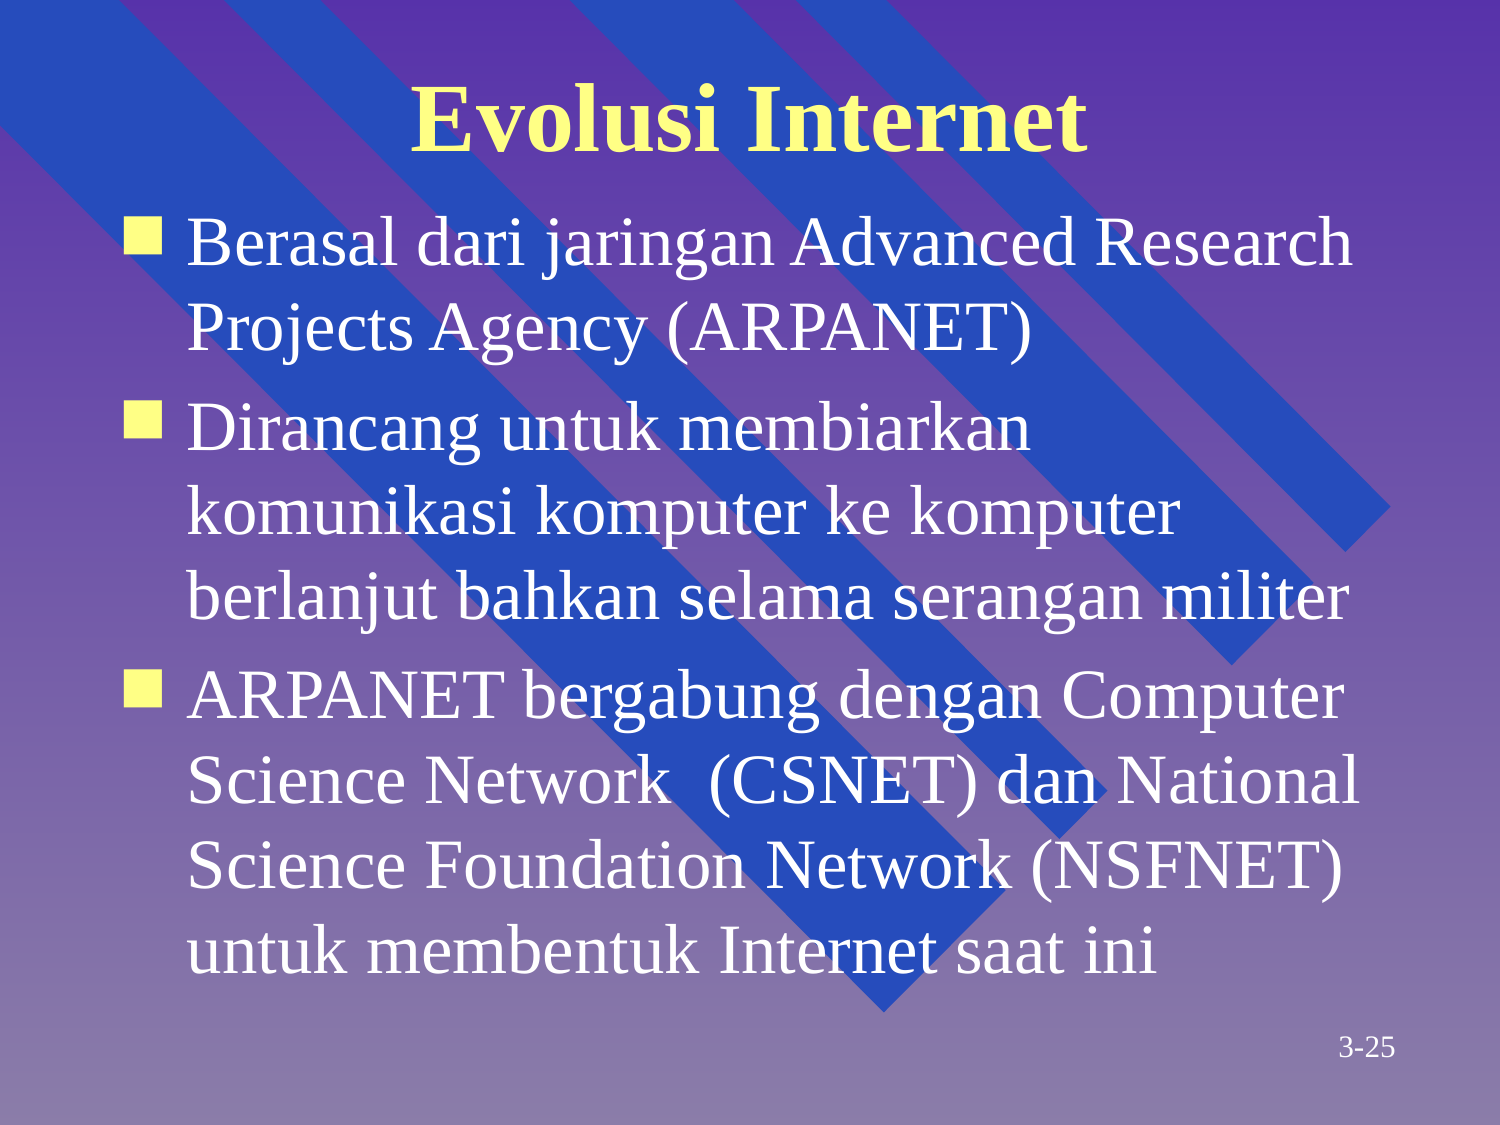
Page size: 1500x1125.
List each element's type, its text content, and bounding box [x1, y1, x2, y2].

text_box 3-25 [1272, 1018, 1462, 1072]
list Berasal dari jaringan Advanced Research Projects Agency (ARPANET) Dirancang untuk membiarkan komunikasi komputer ke komputer berlanjut bahkan selama serangan militer ARPANET bergabung dengan Computer Science Network (CSNET) dan National Science Foundation Network (NSFNET) untuk membentuk Internet saat ini [111, 186, 1388, 1101]
title Evolusi Internet [111, 36, 1388, 186]
